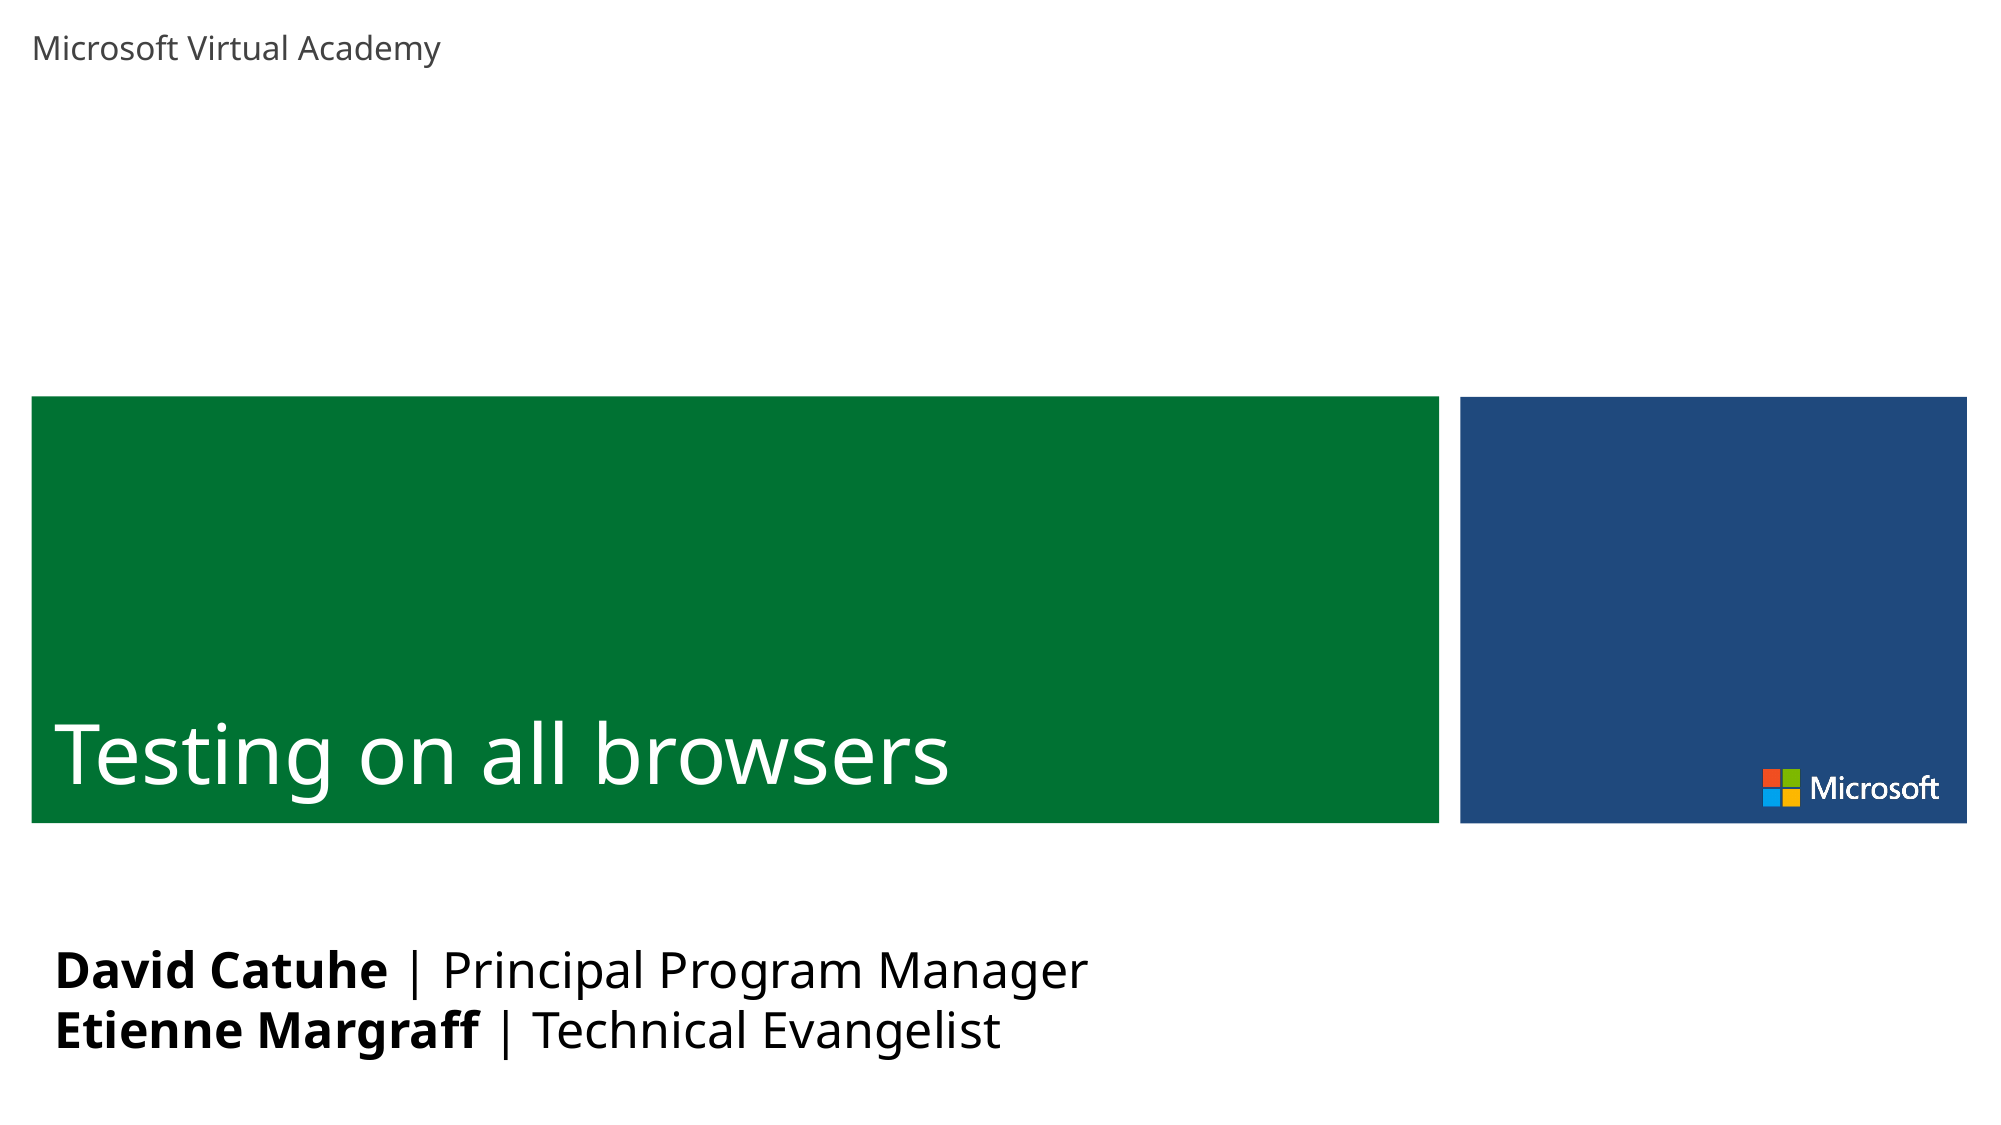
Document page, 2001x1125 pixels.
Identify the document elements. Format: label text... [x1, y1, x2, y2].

picture [1760, 759, 1947, 815]
subtitle David Catuhe | Principal Program Manager Etienne Margraff | Technical Evangelist [31, 841, 1971, 1082]
title Testing on all browsers [31, 396, 1440, 824]
